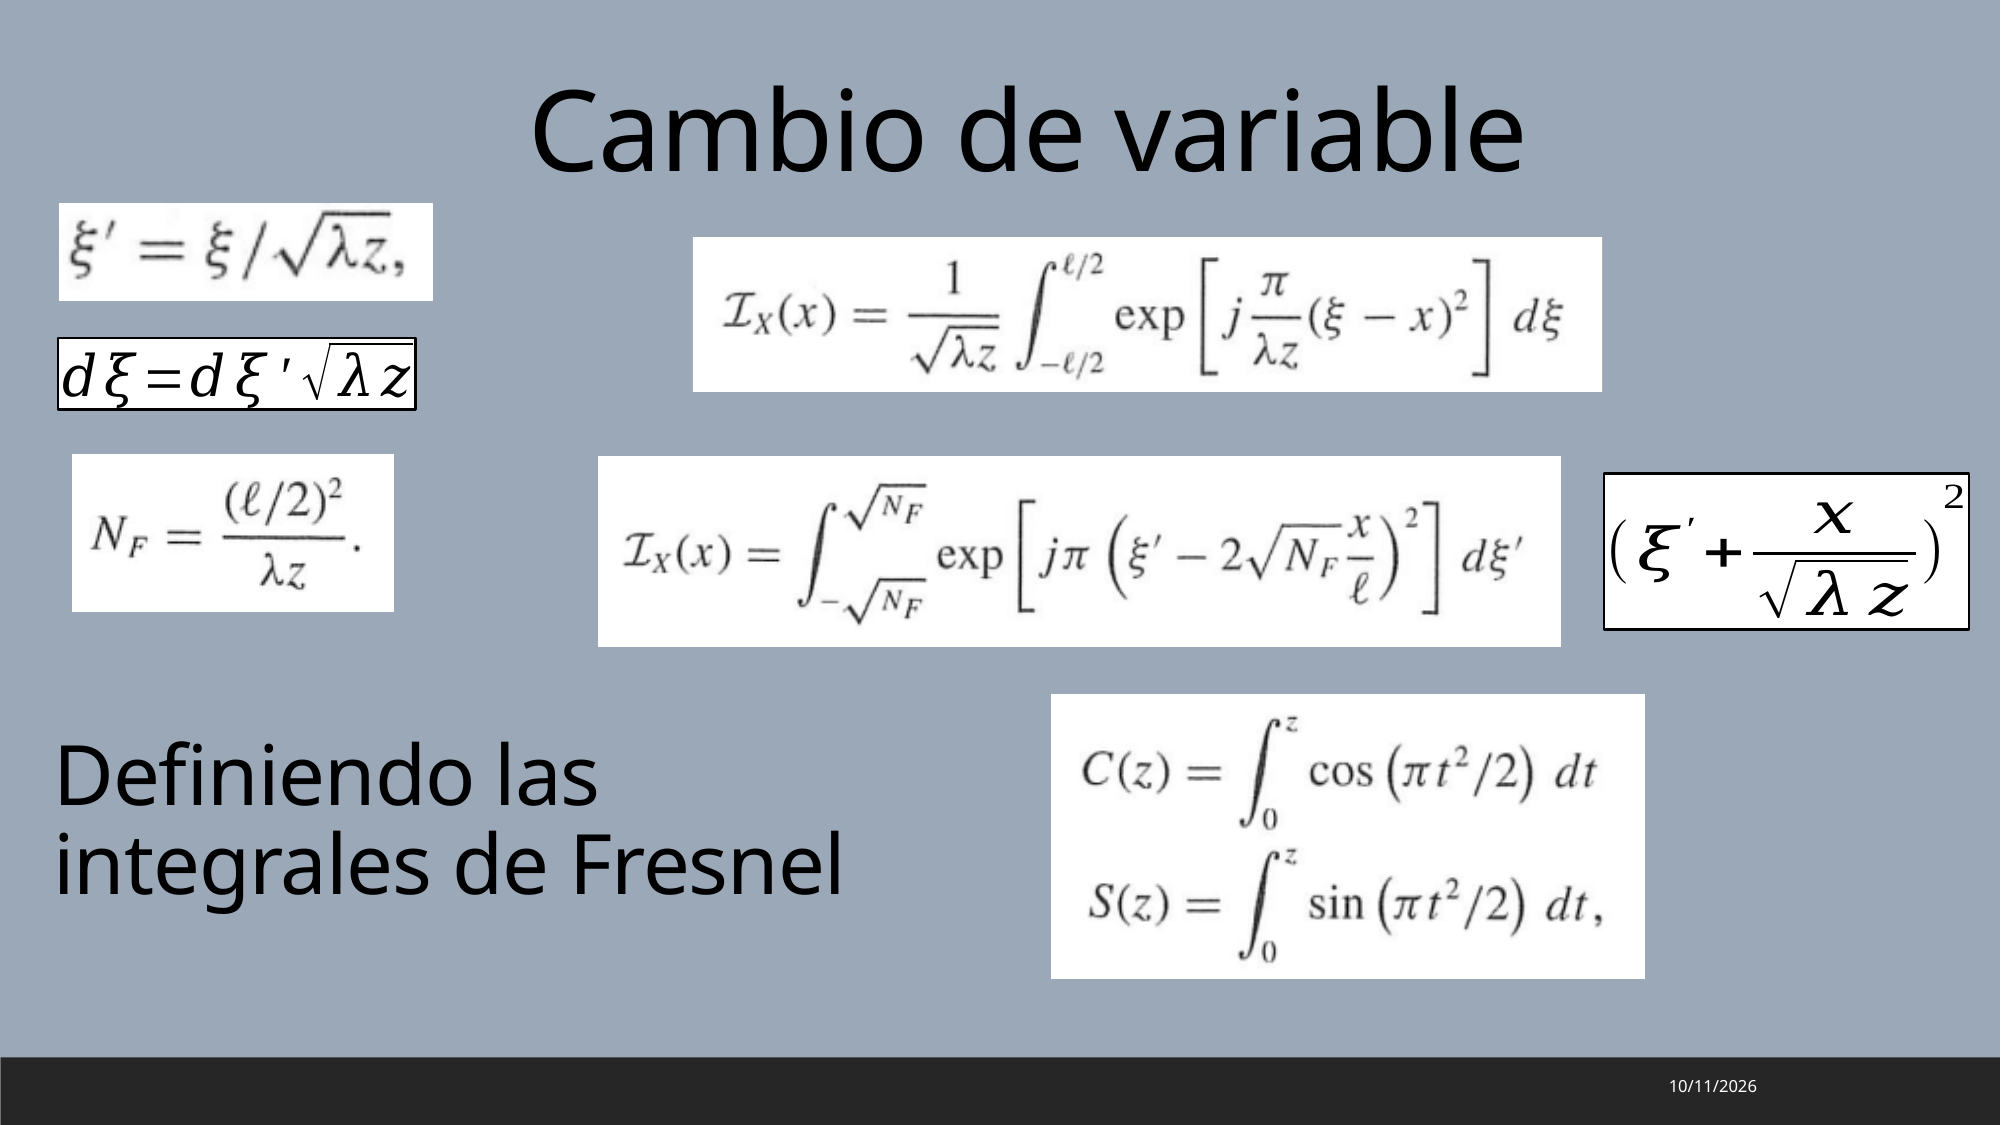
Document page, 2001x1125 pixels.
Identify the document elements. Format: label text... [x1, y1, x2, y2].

picture [1050, 693, 1646, 979]
picture [72, 453, 394, 613]
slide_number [1348, 1059, 1773, 1118]
text_box Cambio de variable [302, 67, 1754, 221]
picture [598, 455, 1561, 647]
picture [692, 237, 1603, 392]
text_box Definiendo las integrales de Fresnel [38, 725, 1000, 979]
text_box [0, 0, 2000, 1059]
picture [59, 202, 434, 301]
